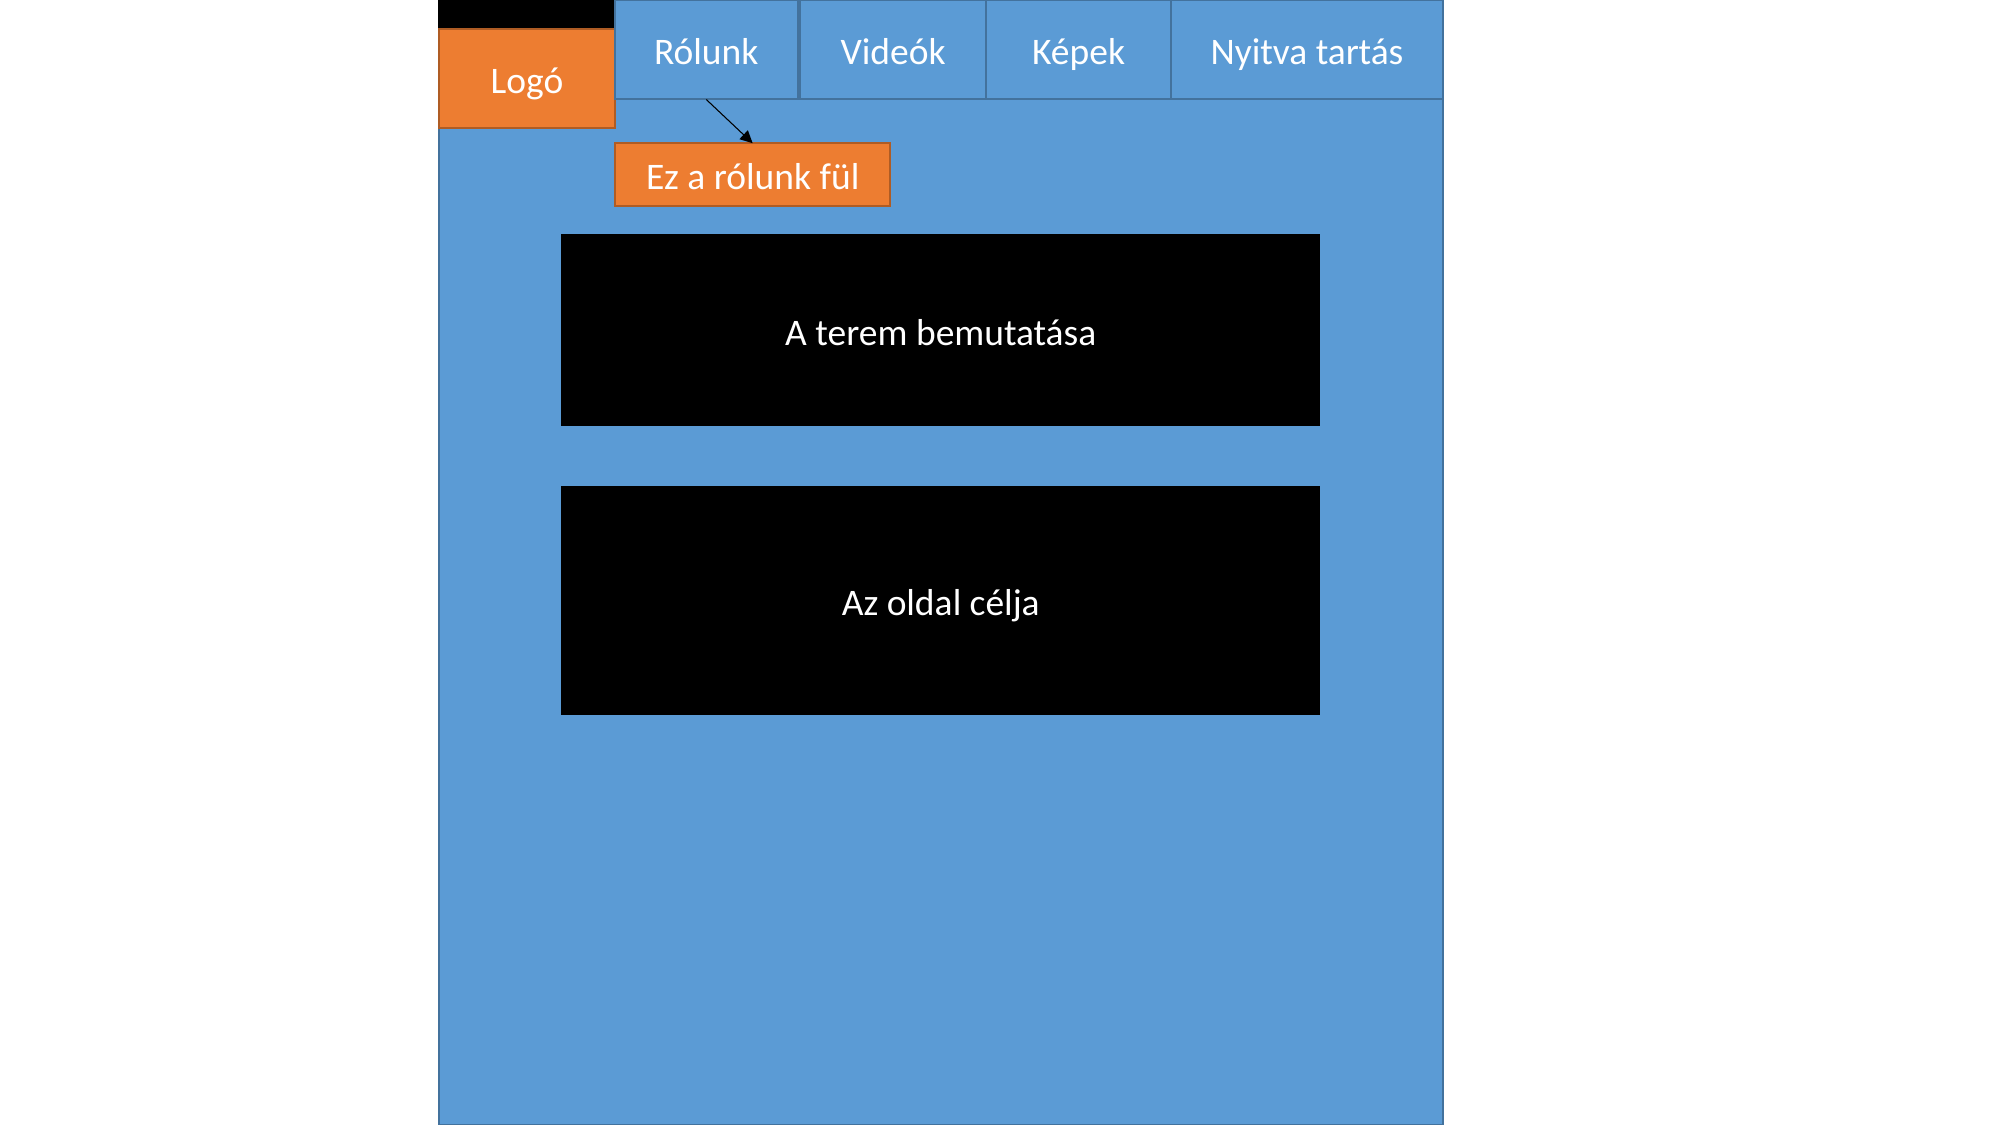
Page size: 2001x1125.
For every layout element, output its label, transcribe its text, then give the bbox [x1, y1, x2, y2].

text_box Ez a rólunk fül [614, 142, 891, 207]
text_box Rólunk [614, 0, 799, 100]
text_box [438, 0, 614, 28]
text_box A terem bemutatása [561, 234, 1320, 426]
text_box Az oldal célja [561, 486, 1320, 715]
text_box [706, 99, 753, 144]
text_box Képek [985, 0, 1170, 100]
text_box [438, 100, 1444, 1125]
text_box Nyitva tartás [1170, 0, 1444, 100]
text_box Logó [438, 28, 616, 129]
text_box Videók [799, 0, 985, 100]
